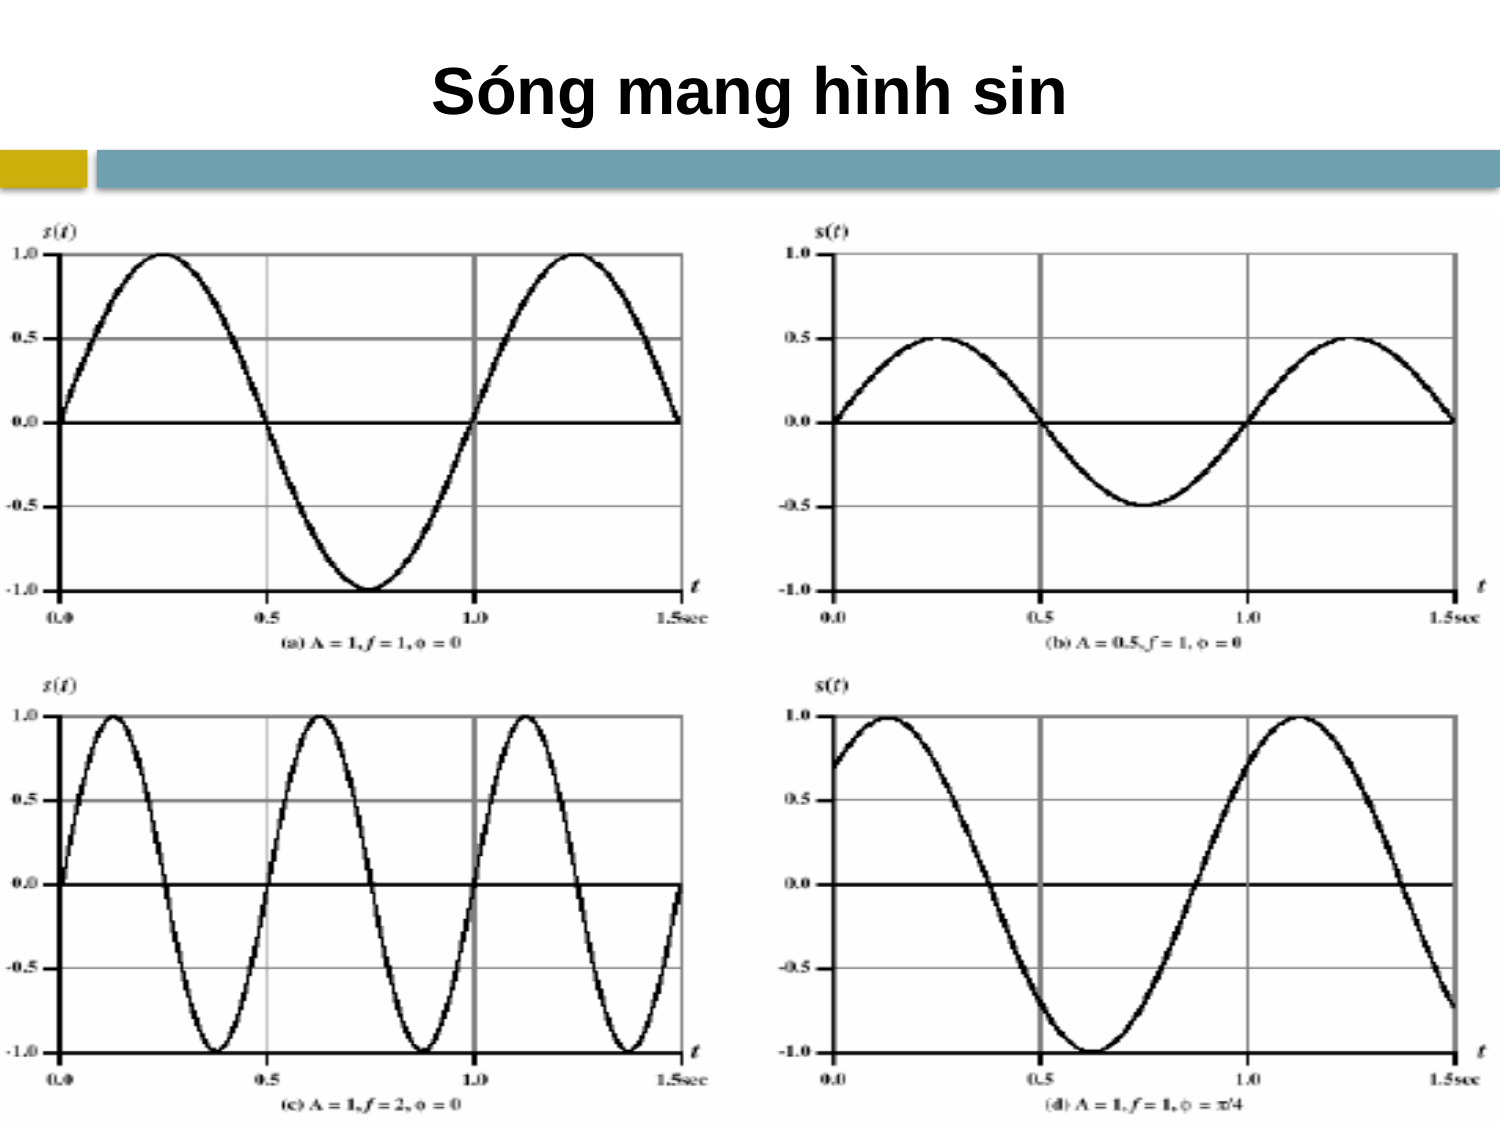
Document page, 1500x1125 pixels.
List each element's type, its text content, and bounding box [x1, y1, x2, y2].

picture [0, 212, 1500, 1125]
title Sóng mang hình sin [62, 24, 1438, 150]
